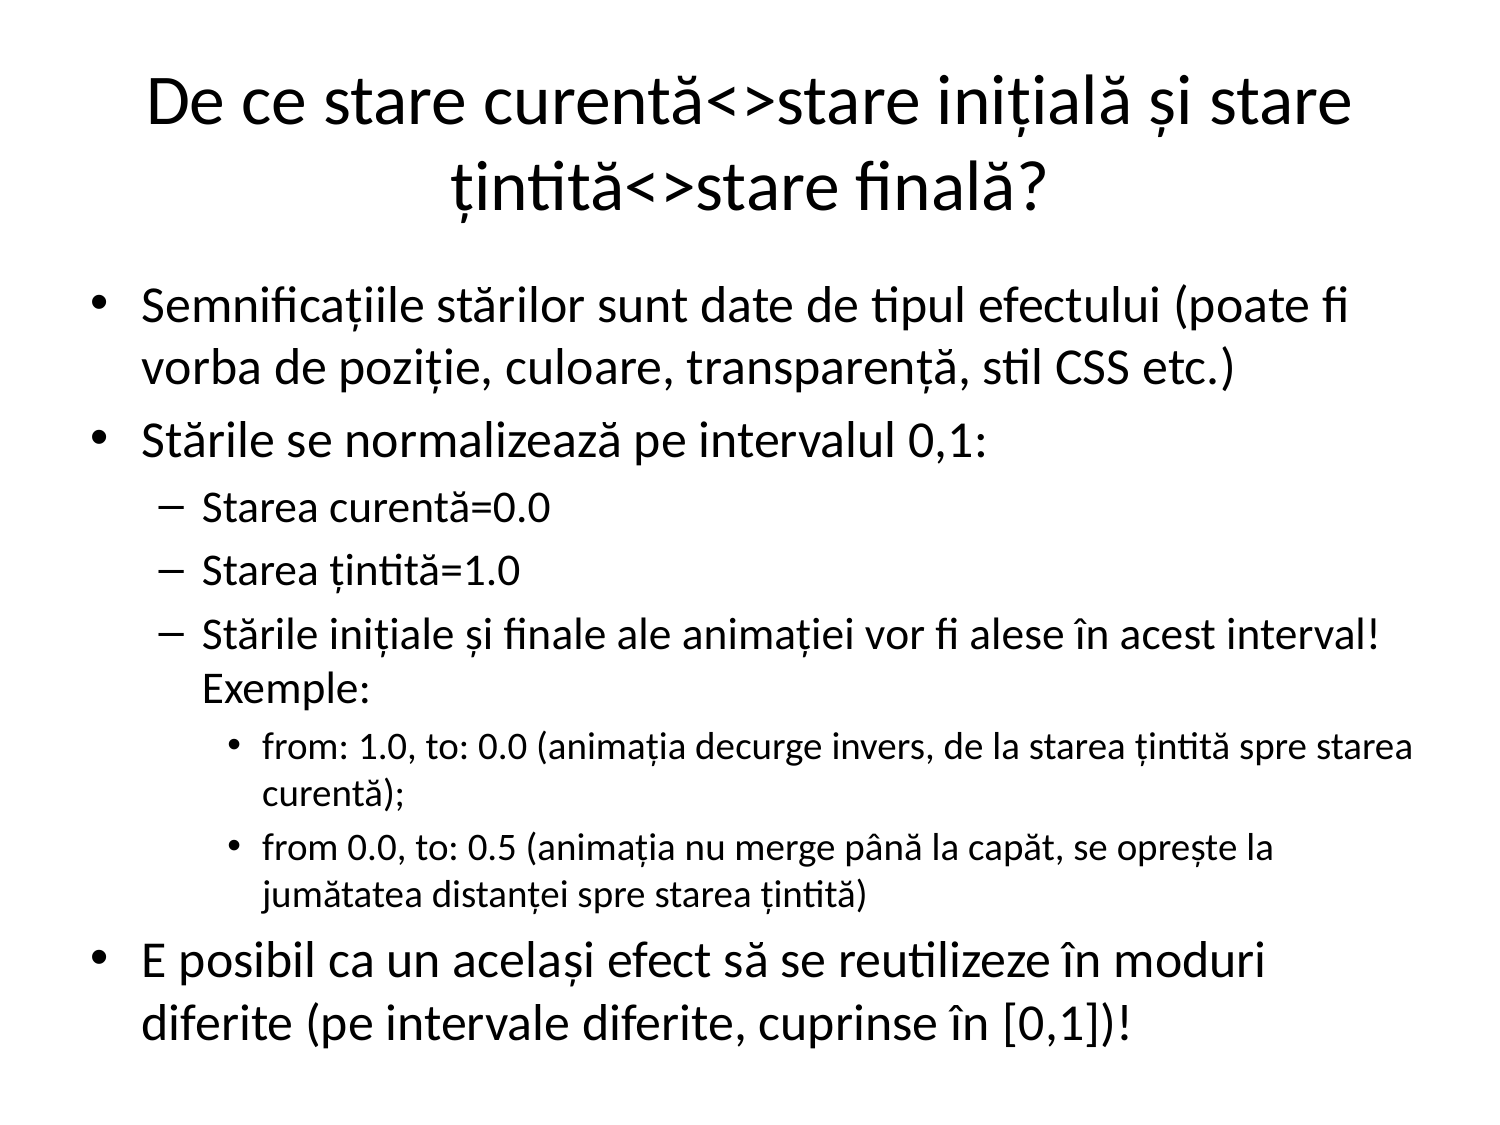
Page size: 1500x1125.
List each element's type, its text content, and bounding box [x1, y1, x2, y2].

title De ce stare curentă<>stare inițială și stare țintită<>stare finală? [75, 45, 1425, 233]
list Semnificațiile stărilor sunt date de tipul efectului (poate fi vorba de poziție, culoare, transparență, stil CSS etc.) Stările se normalizează pe intervalul 0,1: Starea curentă=0.0 Starea țintită=1.0 Stările inițiale și finale ale animației vor fi alese în acest interval! Exemple: from: 1.0, to: 0.0 (animația decurge invers, de la starea țintită spre starea curentă); from 0.0, to: 0.5 (animația nu merge până la capăt, se oprește la jumătatea distanței spre starea țintită) E posibil ca un același efect să se reutilizeze în moduri diferite (pe intervale diferite, cuprinse în [0,1])! [75, 262, 1438, 1063]
